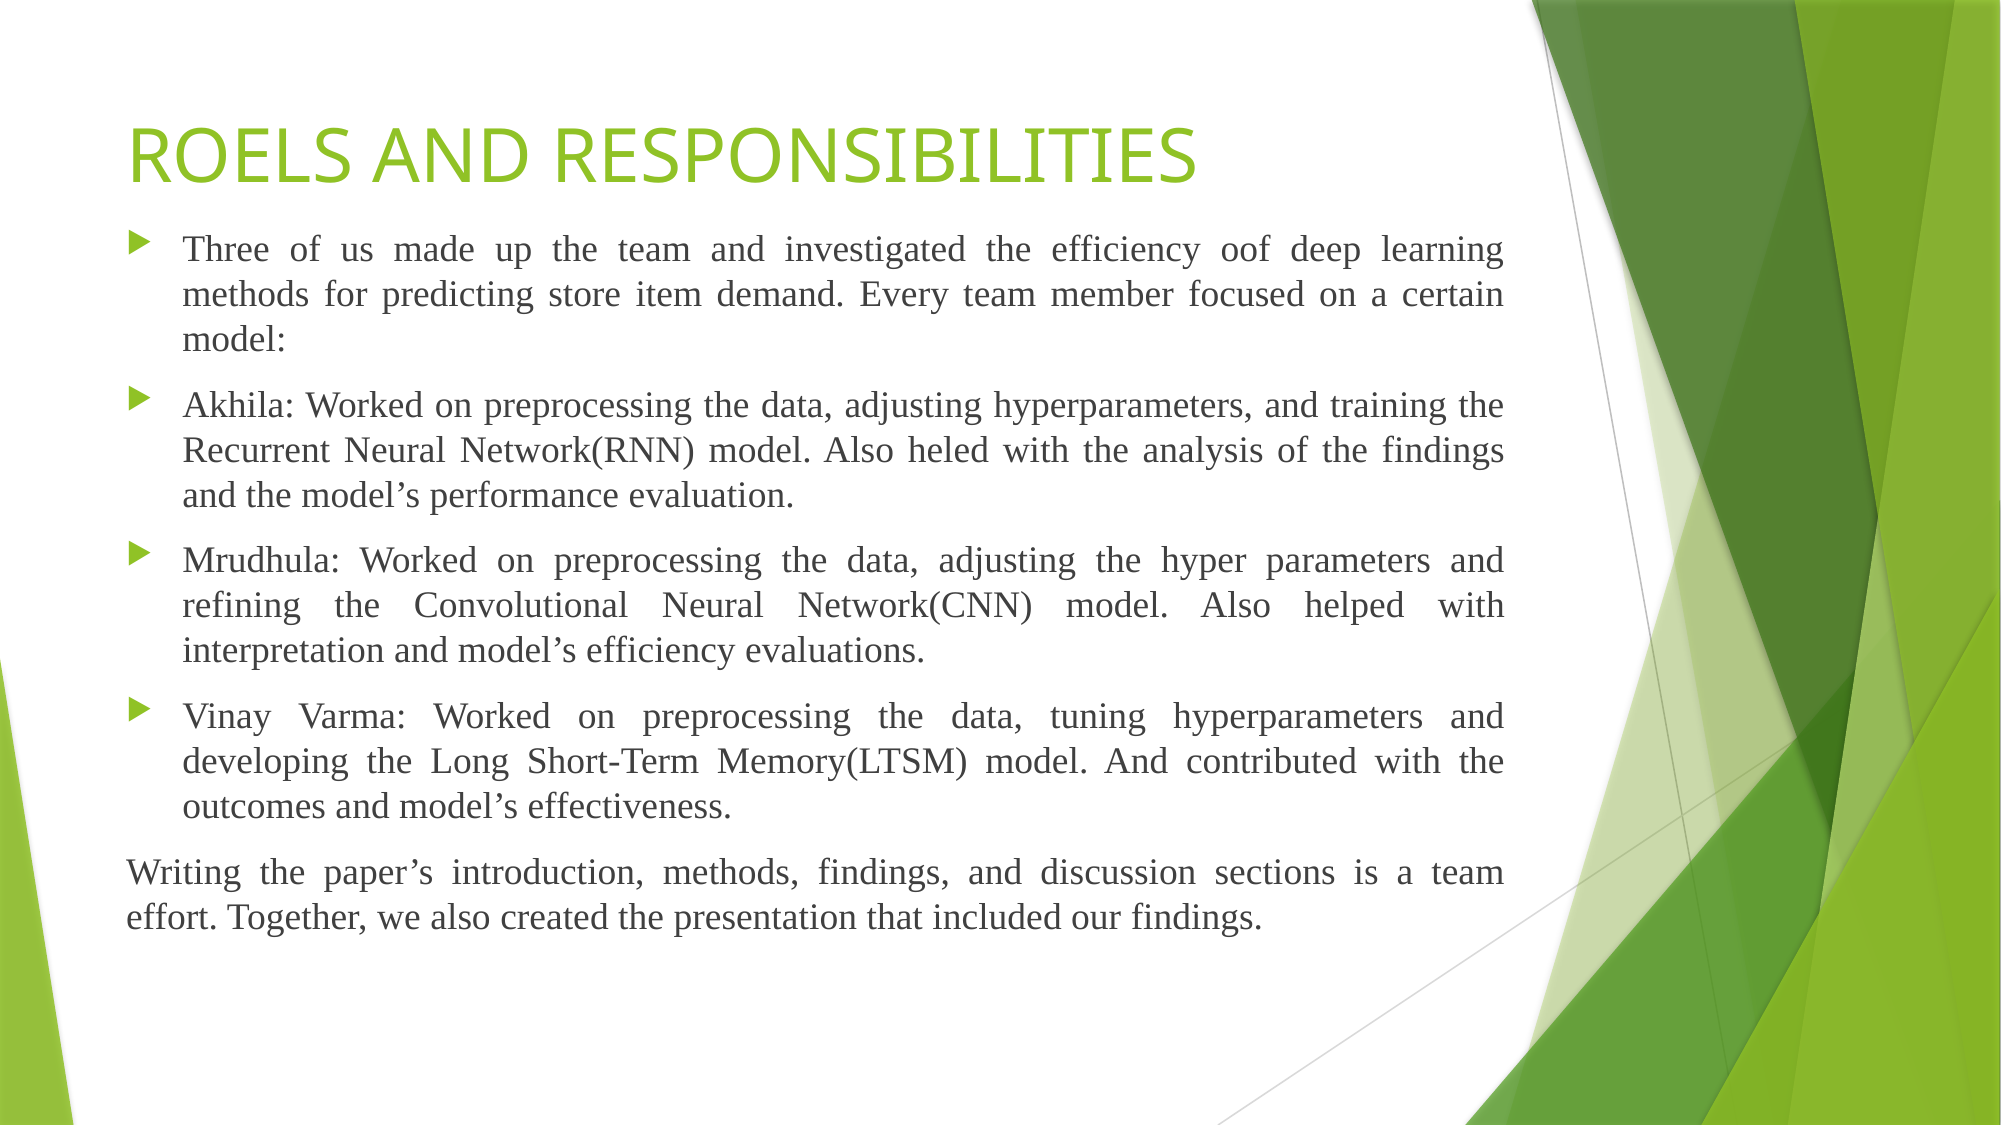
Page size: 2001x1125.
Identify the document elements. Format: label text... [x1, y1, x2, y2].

list Three of us made up the team and investigated the efficiency oof deep learning methods for predicting store item demand. Every team member focused on a certain model: Akhila: Worked on preprocessing the data, adjusting hyperparameters, and training the Recurrent Neural Network(RNN) model. Also heled with the analysis of the findings and the model’s performance evaluation. Mrudhula: Worked on preprocessing the data, adjusting the hyper parameters and refining the Convolutional Neural Network(CNN) model. Also helped with interpretation and model’s efficiency evaluations. Vinay Varma: Worked on preprocessing the data, tuning hyperparameters and developing the Long Short-Term Memory(LTSM) model. And contributed with the outcomes and model’s effectiveness. Writing the paper’s introduction, methods, findings, and discussion sections is a team effort. Together, we also created the presentation that included our findings. [111, 216, 1522, 992]
title ROELS AND RESPONSIBILITIES [111, 99, 1522, 216]
